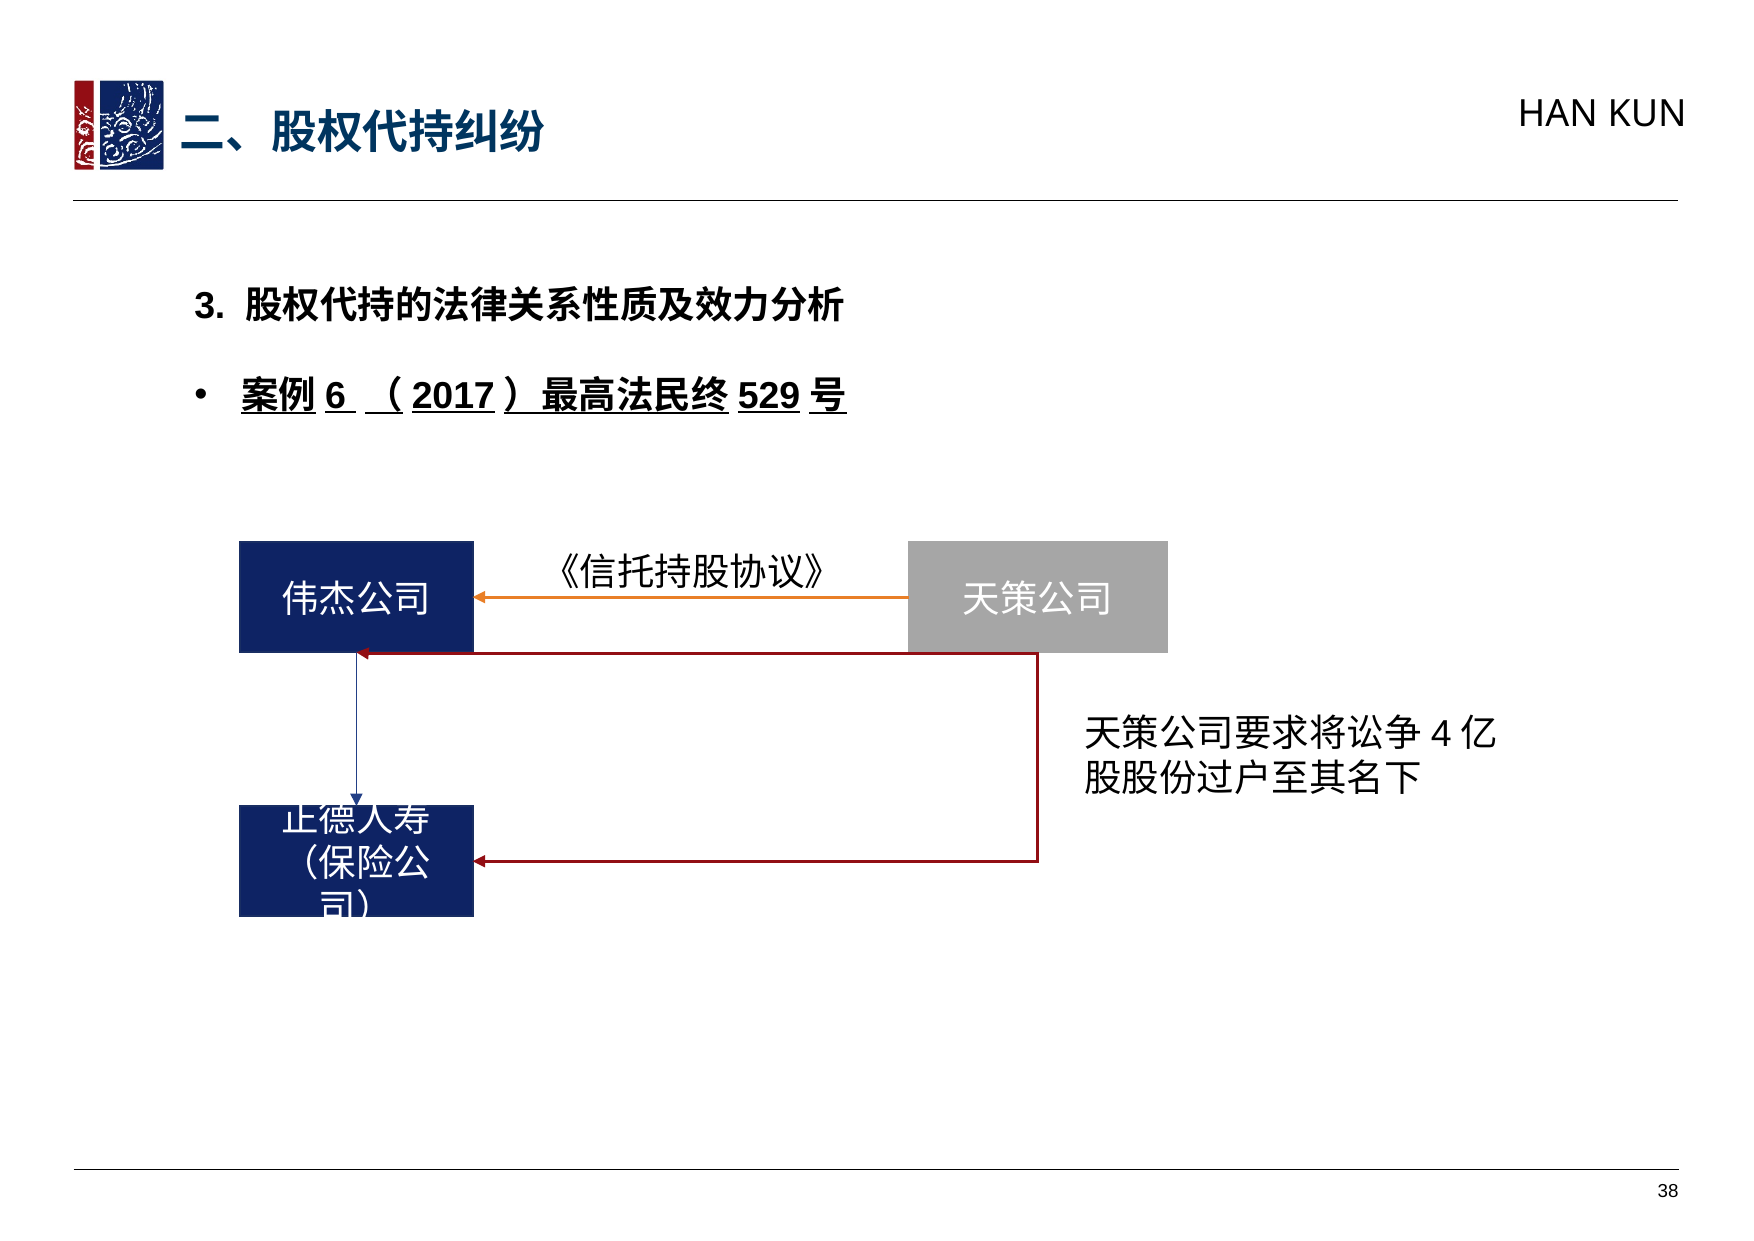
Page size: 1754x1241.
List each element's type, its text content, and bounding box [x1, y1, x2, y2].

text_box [357, 651, 1514, 862]
text_box 伟杰公司 [239, 541, 474, 653]
picture [70, 78, 167, 172]
text_box 天策公司 [908, 541, 1168, 651]
text_box 《信托持股协议》 [527, 540, 909, 597]
text_box 3. 股权代持的法律关系性质及效力分析 案例6 （2017）最高法民终529号 [179, 273, 1684, 424]
list 二、股权代持纠纷 [179, 103, 1383, 168]
text_box 正德人寿（保险公司） [239, 805, 474, 917]
